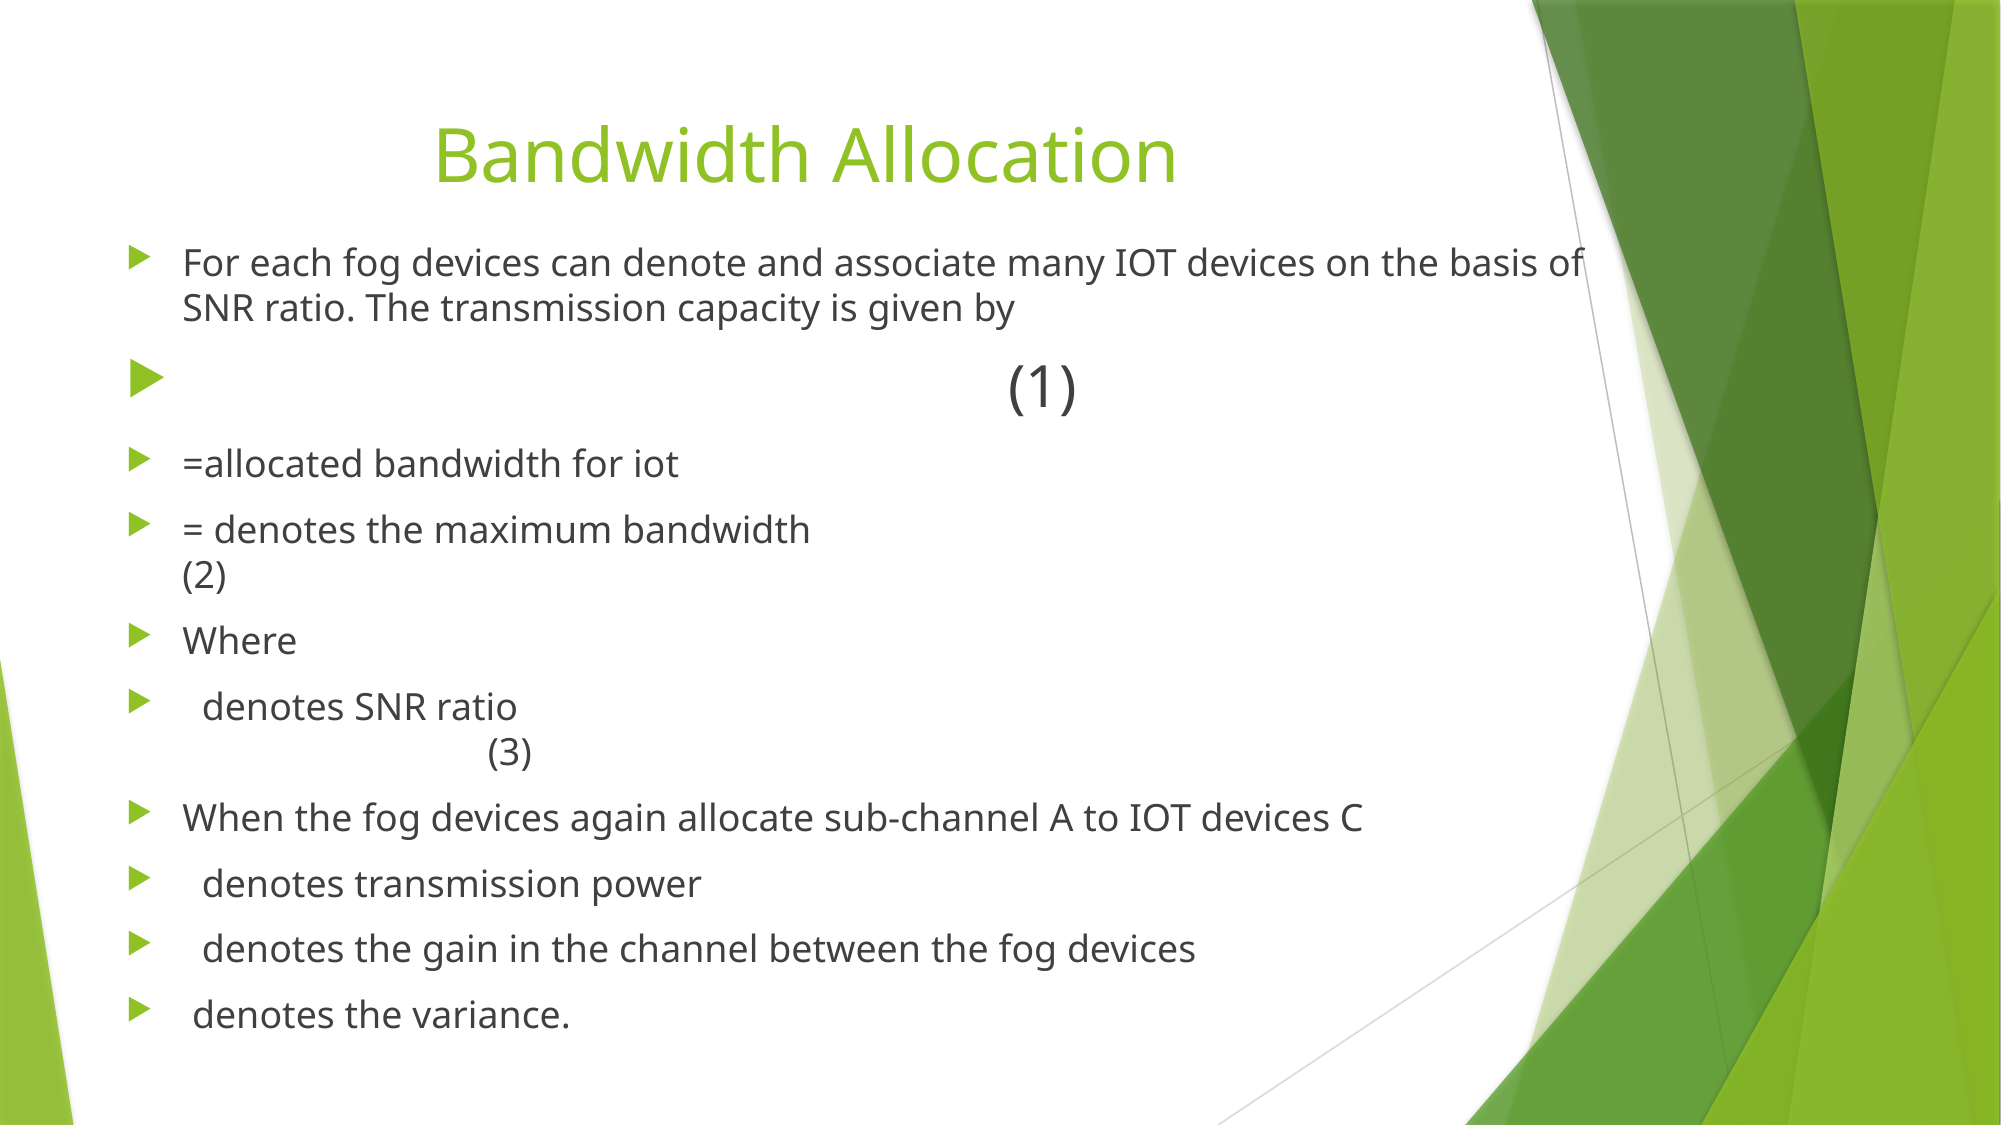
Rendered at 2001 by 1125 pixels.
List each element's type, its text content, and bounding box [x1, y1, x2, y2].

title Bandwidth Allocation [111, 99, 1522, 232]
